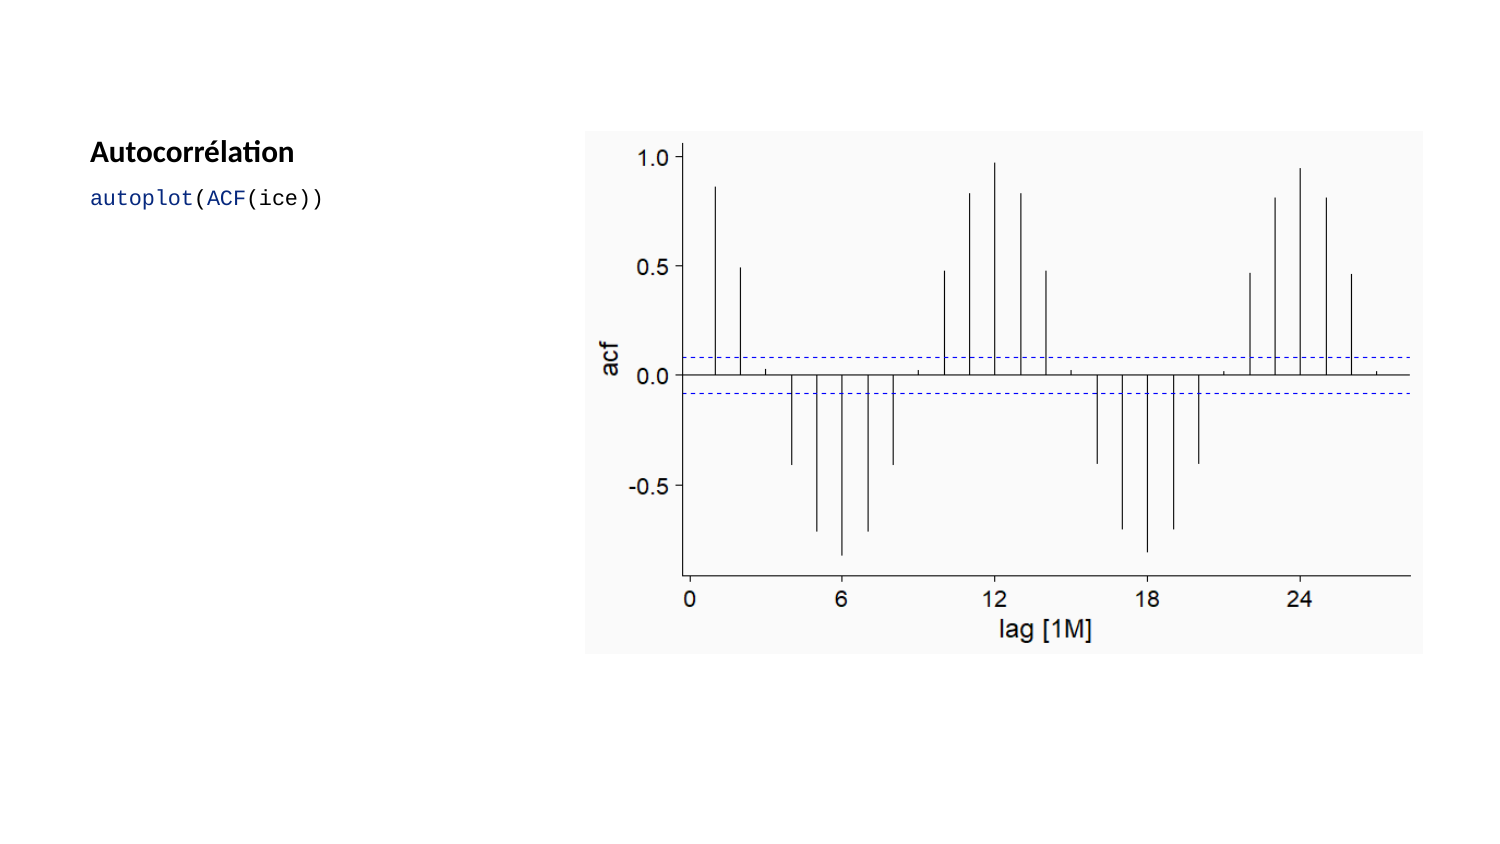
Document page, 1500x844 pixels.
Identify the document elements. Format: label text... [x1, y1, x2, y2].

list autoplot(ACF(ice)) [75, 176, 569, 754]
picture [585, 131, 1424, 655]
title Autocorrélation [75, 33, 569, 176]
